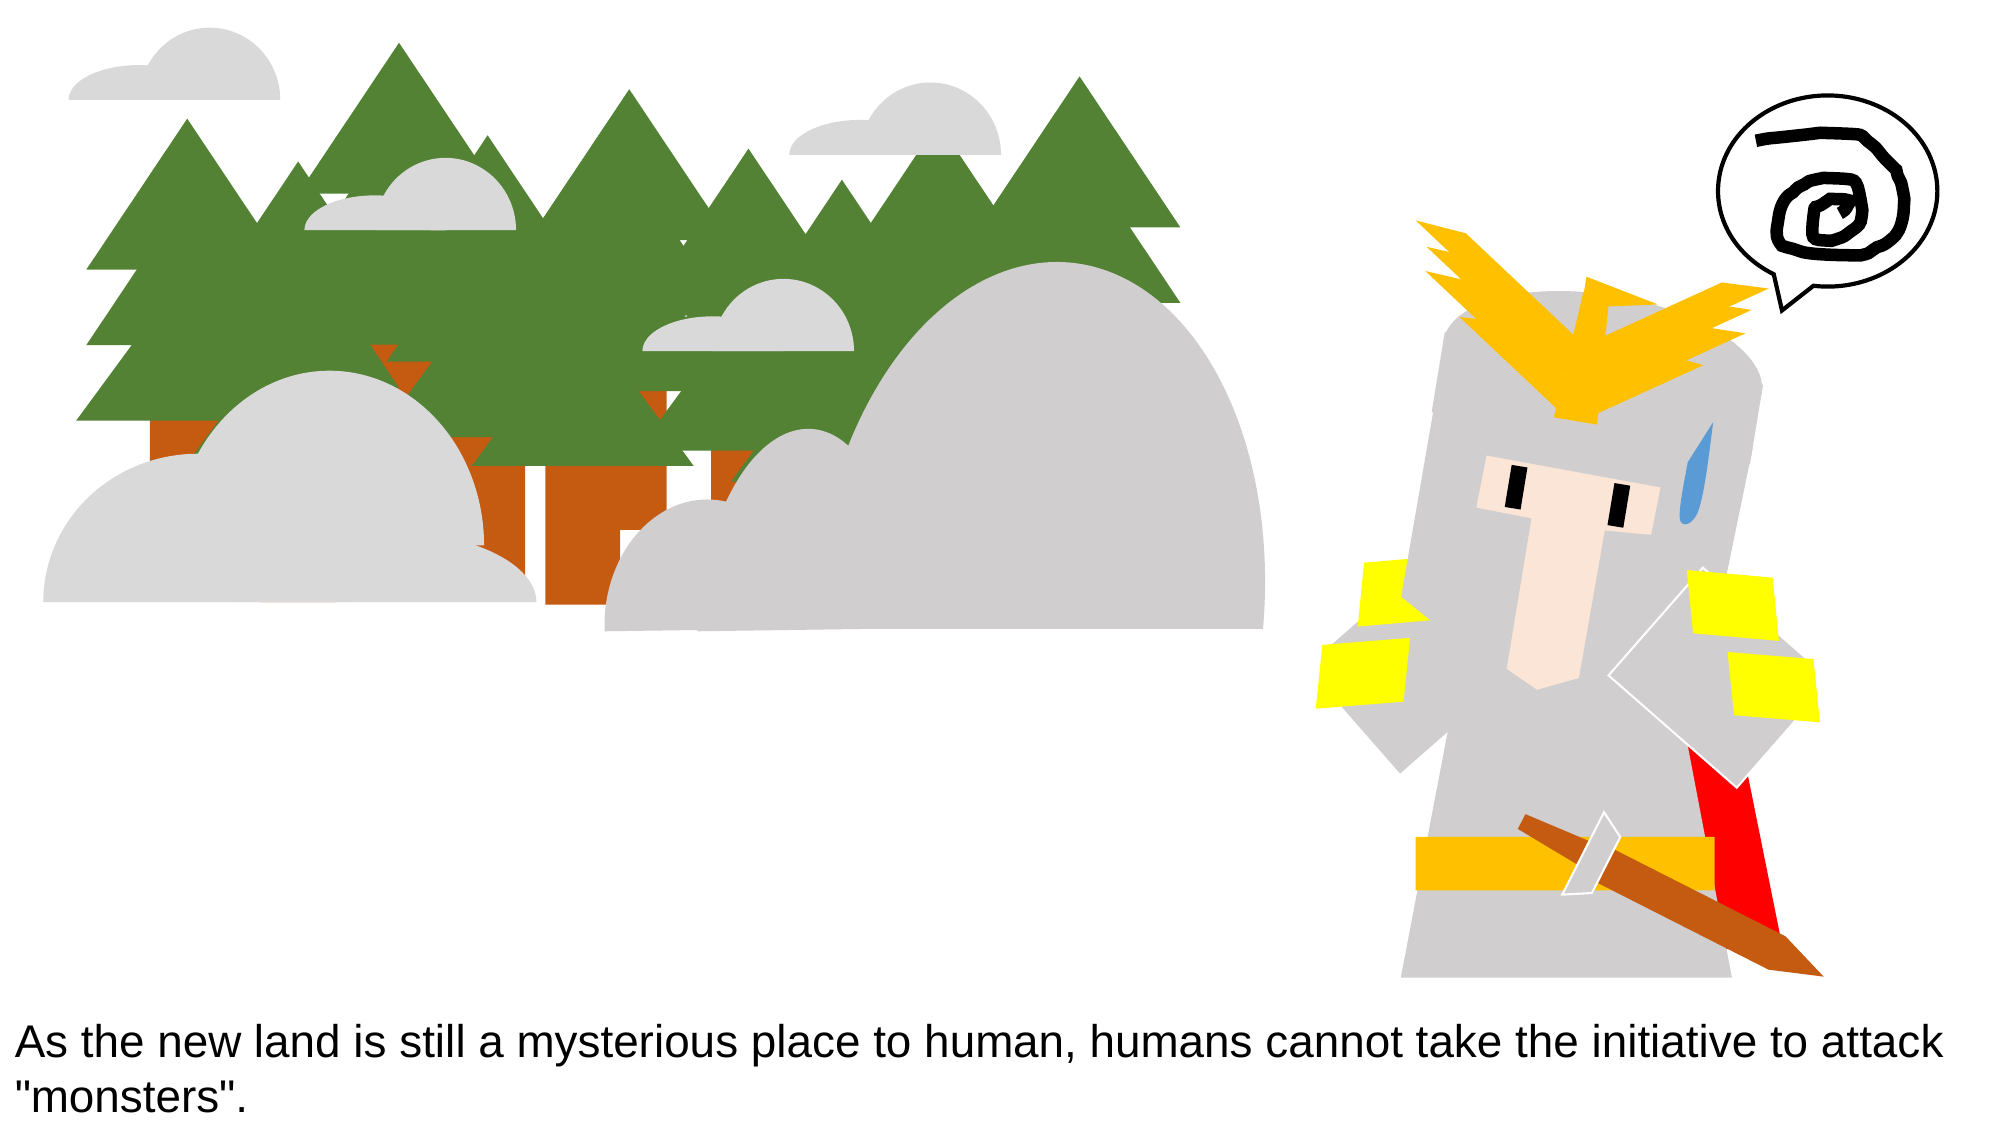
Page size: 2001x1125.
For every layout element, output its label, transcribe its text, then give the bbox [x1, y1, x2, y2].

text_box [1717, 95, 1938, 287]
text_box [43, 27, 1264, 962]
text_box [1319, 274, 1843, 978]
text_box As the new land is still a mysterious place to human, humans cannot take the initiative to attack "monsters". [0, 1004, 2000, 1125]
